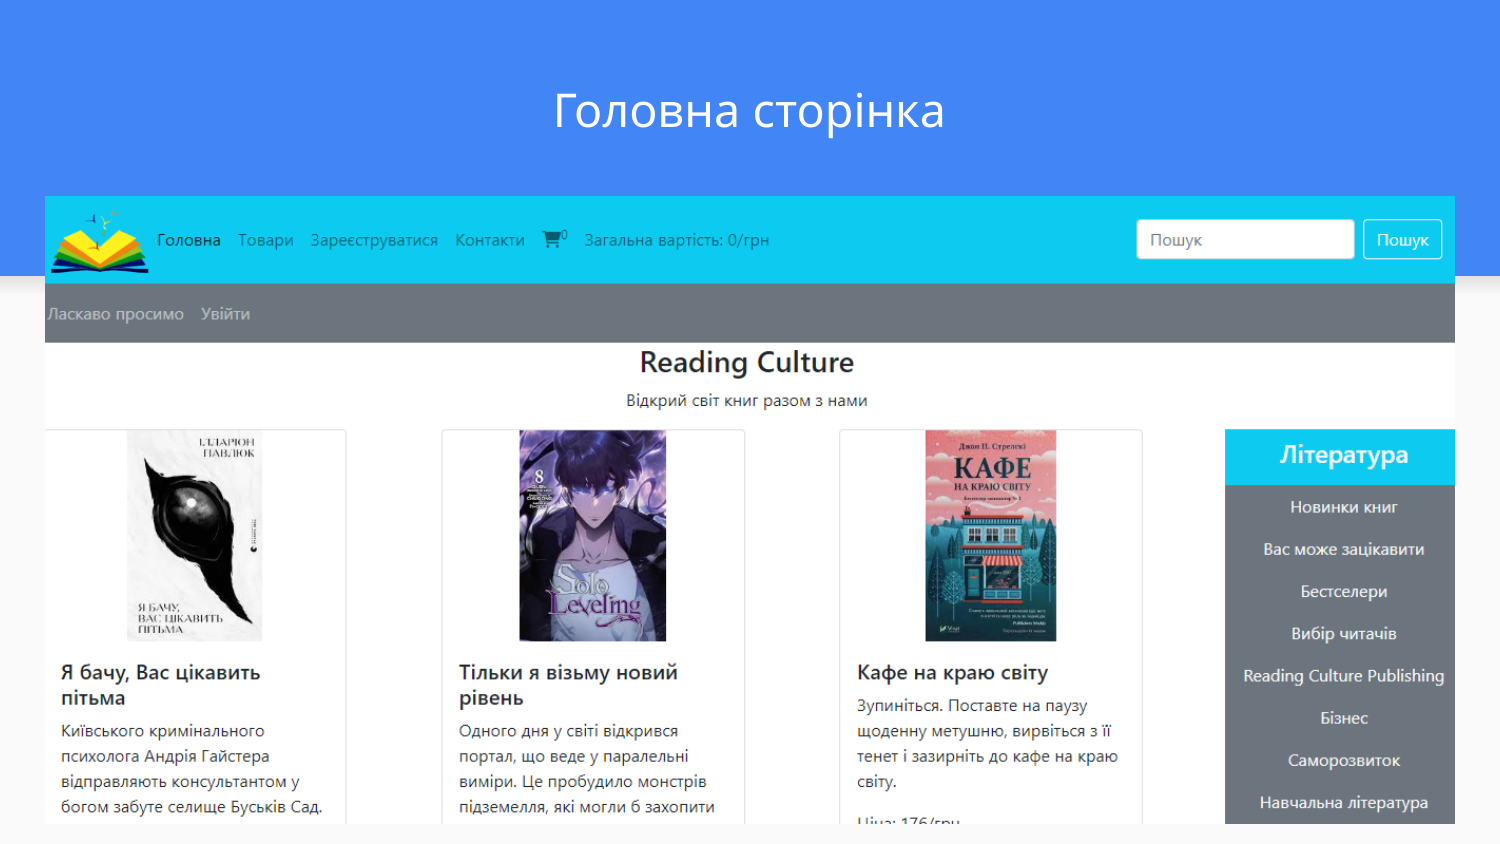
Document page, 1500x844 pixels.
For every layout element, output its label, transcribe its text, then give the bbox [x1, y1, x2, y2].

picture [45, 196, 1455, 824]
title Головна сторінка [51, 62, 1449, 157]
